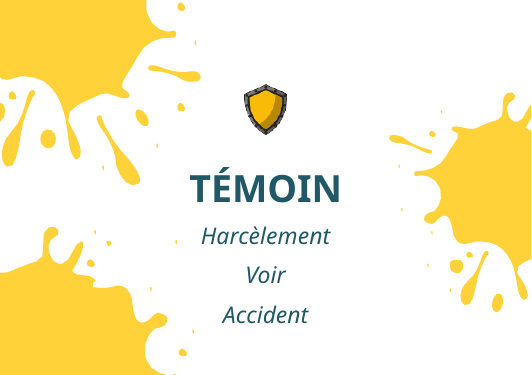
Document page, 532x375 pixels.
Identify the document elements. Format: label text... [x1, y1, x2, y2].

text_box Accident [208, 293, 324, 336]
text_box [389, 92, 532, 313]
text_box [178, 348, 187, 357]
text_box TÉMOIN [174, 157, 357, 217]
text_box Voir [230, 253, 301, 293]
text_box [0, 226, 168, 375]
picture [244, 84, 287, 135]
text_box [0, 0, 201, 186]
text_box Harcèlement [186, 213, 346, 257]
